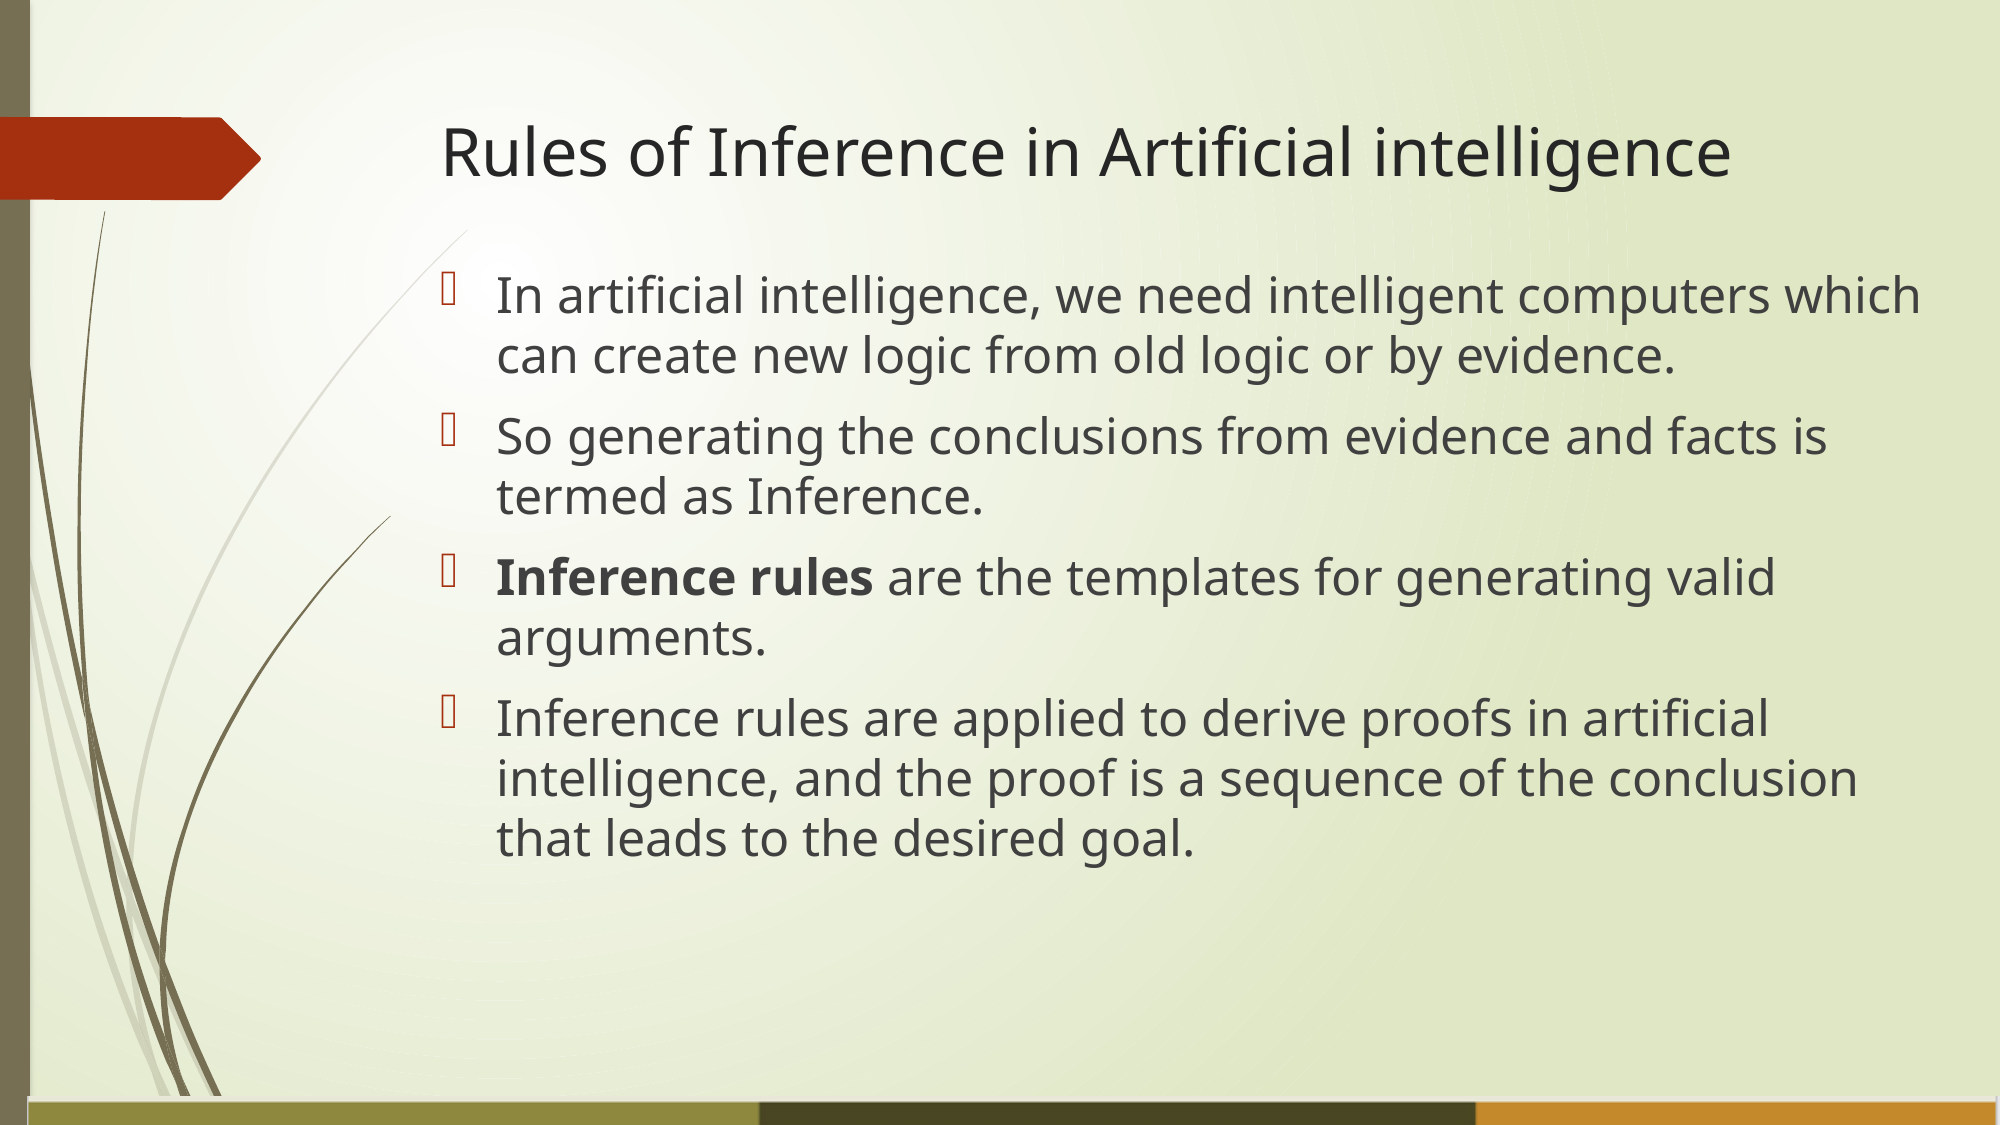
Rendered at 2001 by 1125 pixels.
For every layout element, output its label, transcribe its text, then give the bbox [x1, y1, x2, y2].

list In artificial intelligence, we need intelligent computers which can create new logic from old logic or by evidence. So generating the conclusions from evidence and facts is termed as Inference. Inference rules are the templates for generating valid arguments. Inference rules are applied to derive proofs in artificial intelligence, and the proof is a sequence of the conclusion that leads to the desired goal. [425, 256, 1939, 1058]
picture [27, 1096, 2000, 1125]
title Rules of Inference in Artificial intelligence [425, 102, 1888, 256]
